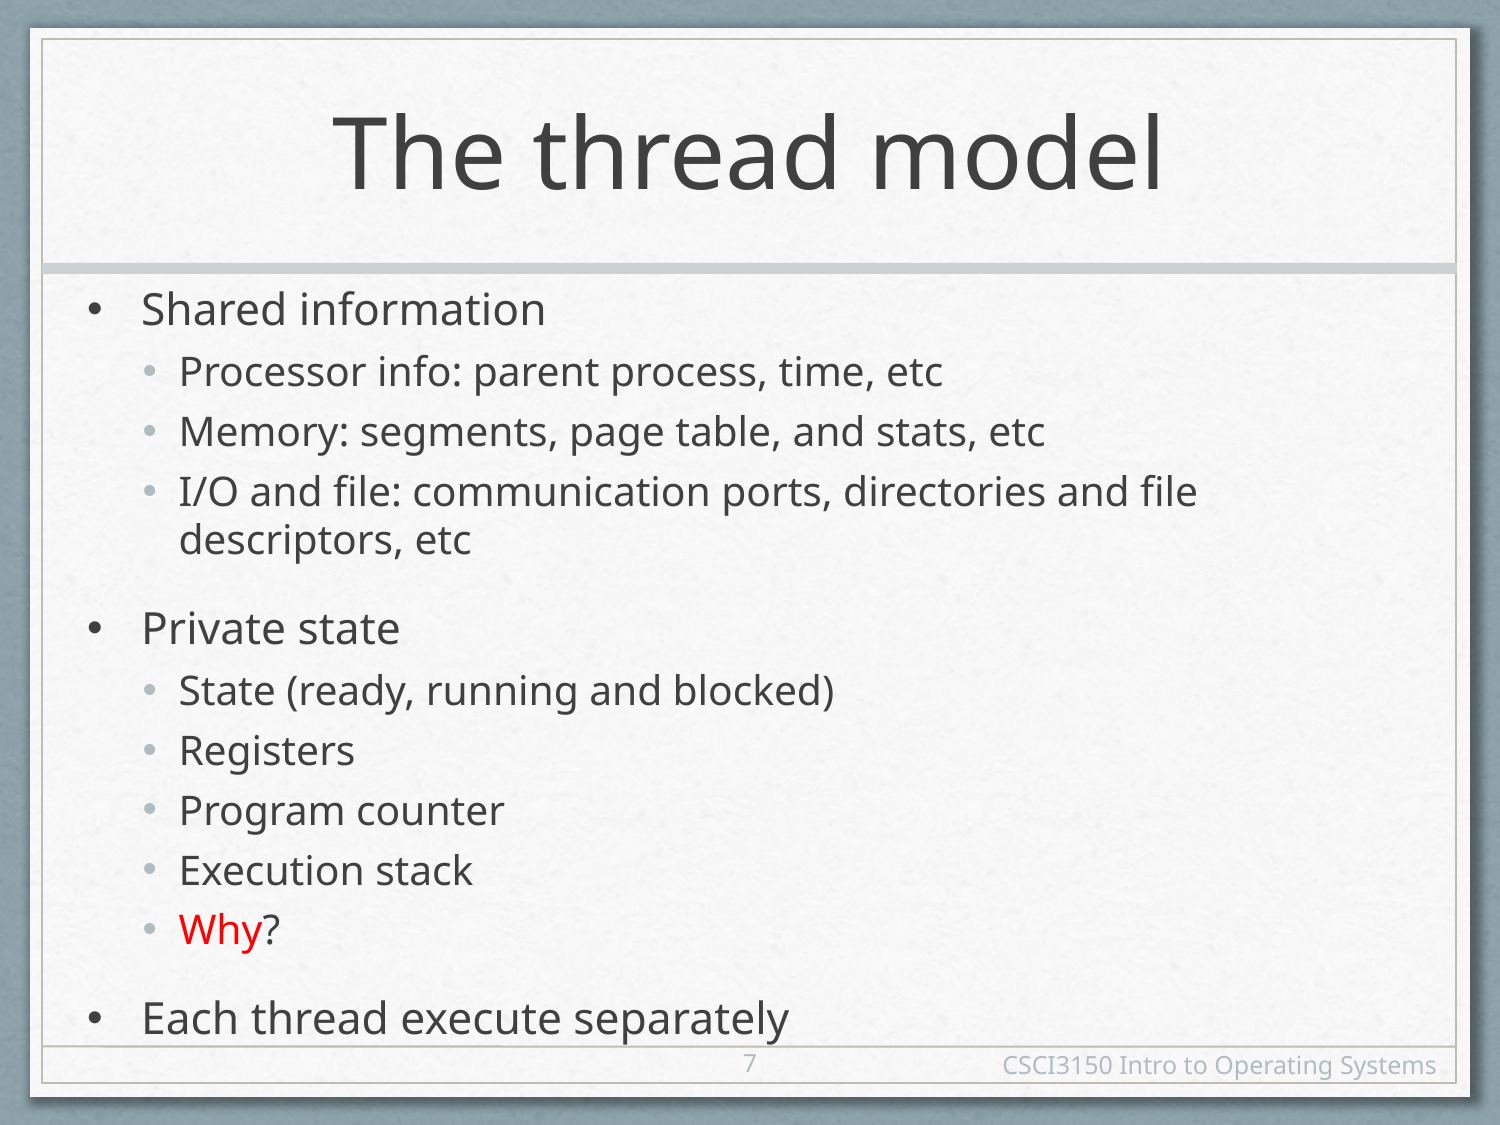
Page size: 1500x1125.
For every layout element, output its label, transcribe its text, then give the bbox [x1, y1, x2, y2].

title The thread model [147, 40, 1353, 260]
slide_number 7 [687, 1042, 813, 1088]
footer CSCI3150 Intro to Operating Systems [977, 1045, 1453, 1088]
list Shared information Processor info: parent process, time, etc Memory: segments, page table, and stats, etc I/O and file: communication ports, directories and file descriptors, etc Private state State (ready, running and blocked) Registers Program counter Execution stack Why? Each thread execute separately [72, 273, 1431, 1057]
picture [30, 28, 1470, 1097]
